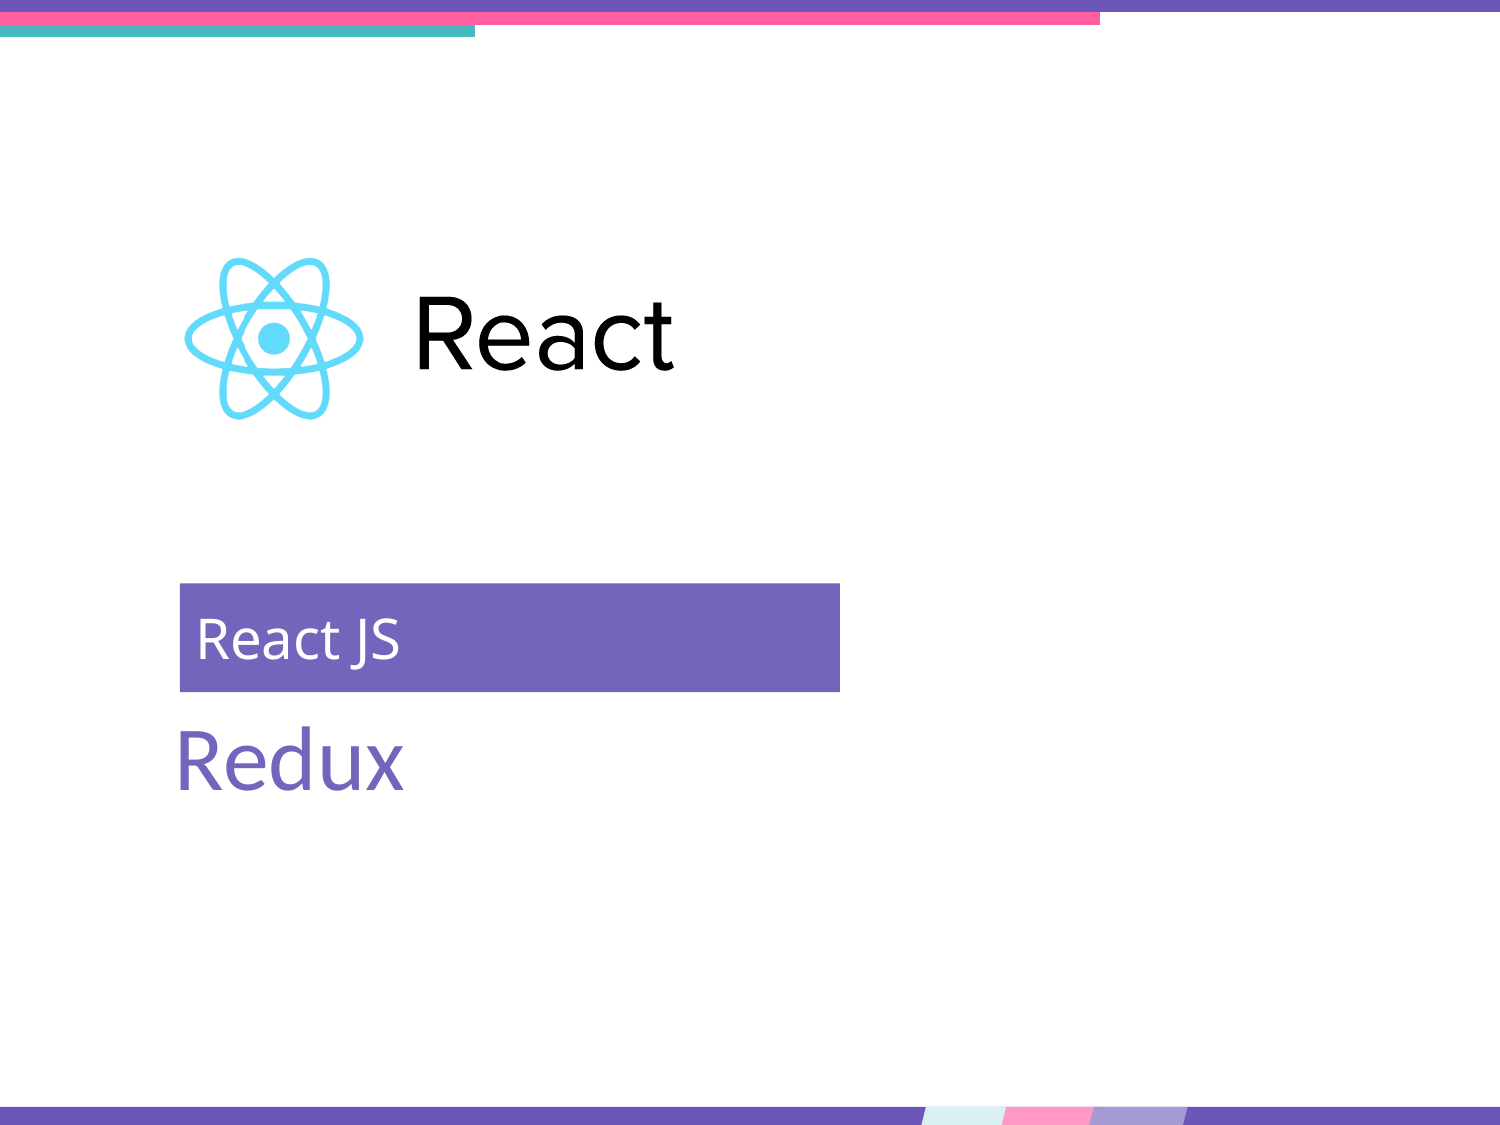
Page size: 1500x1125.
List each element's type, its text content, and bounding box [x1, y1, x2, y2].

text_box Redux [160, 691, 1365, 817]
picture [159, 255, 754, 421]
title React JS [180, 535, 1260, 691]
